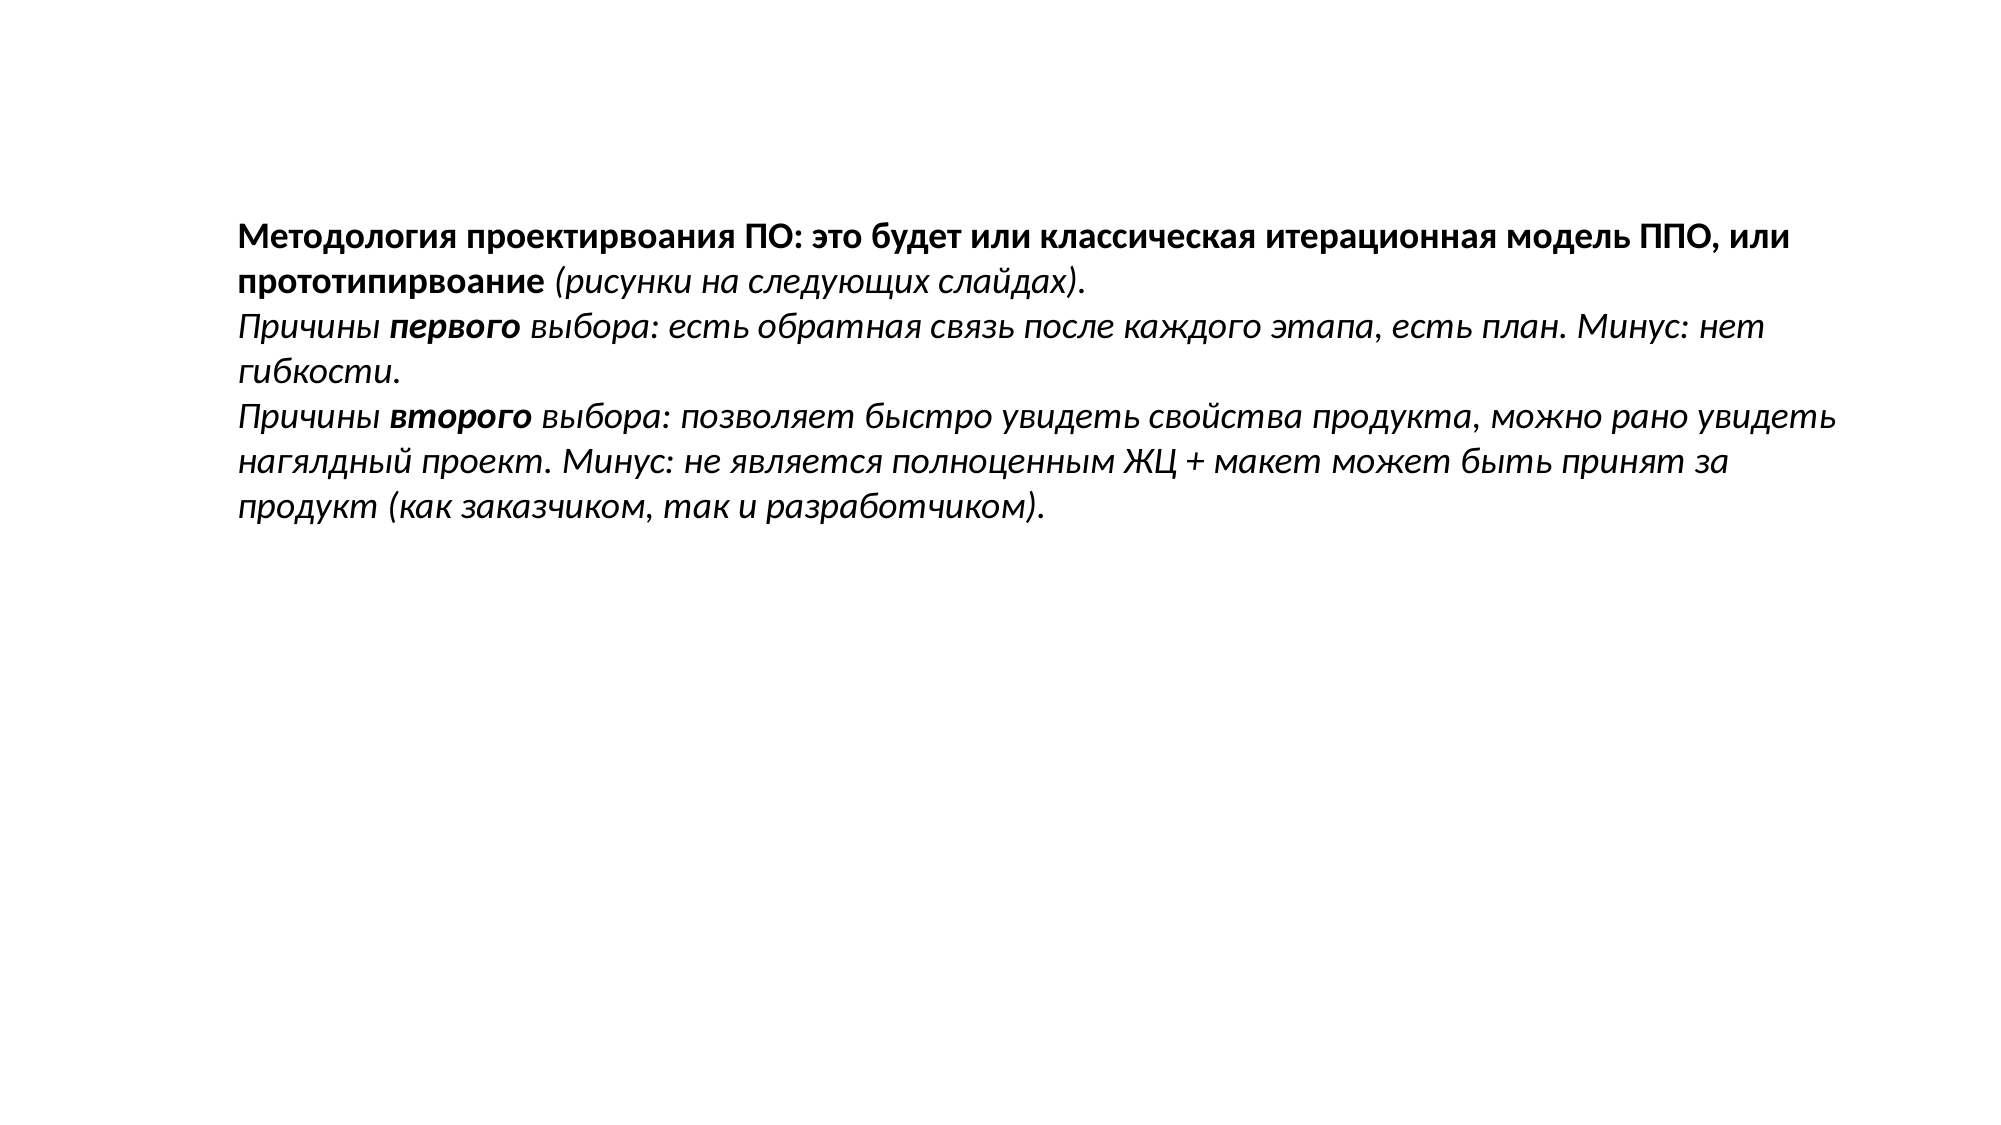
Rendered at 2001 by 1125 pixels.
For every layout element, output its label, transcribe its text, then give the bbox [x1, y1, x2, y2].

text_box Методология проектирвоания ПО: это будет или классическая итерационная модель ППО, или прототипирвоание (рисунки на следующих слайдах). Причины первого выбора: есть обратная связь после каждого этапа, есть план. Минус: нет гибкости. Причины второго выбора: позволяет быстро увидеть свойства продукта, можно рано увидеть нагялдный проект. Минус: не является полноценным ЖЦ + макет может быть принят за продукт (как заказчиком, так и разработчиком). [222, 203, 1896, 533]
